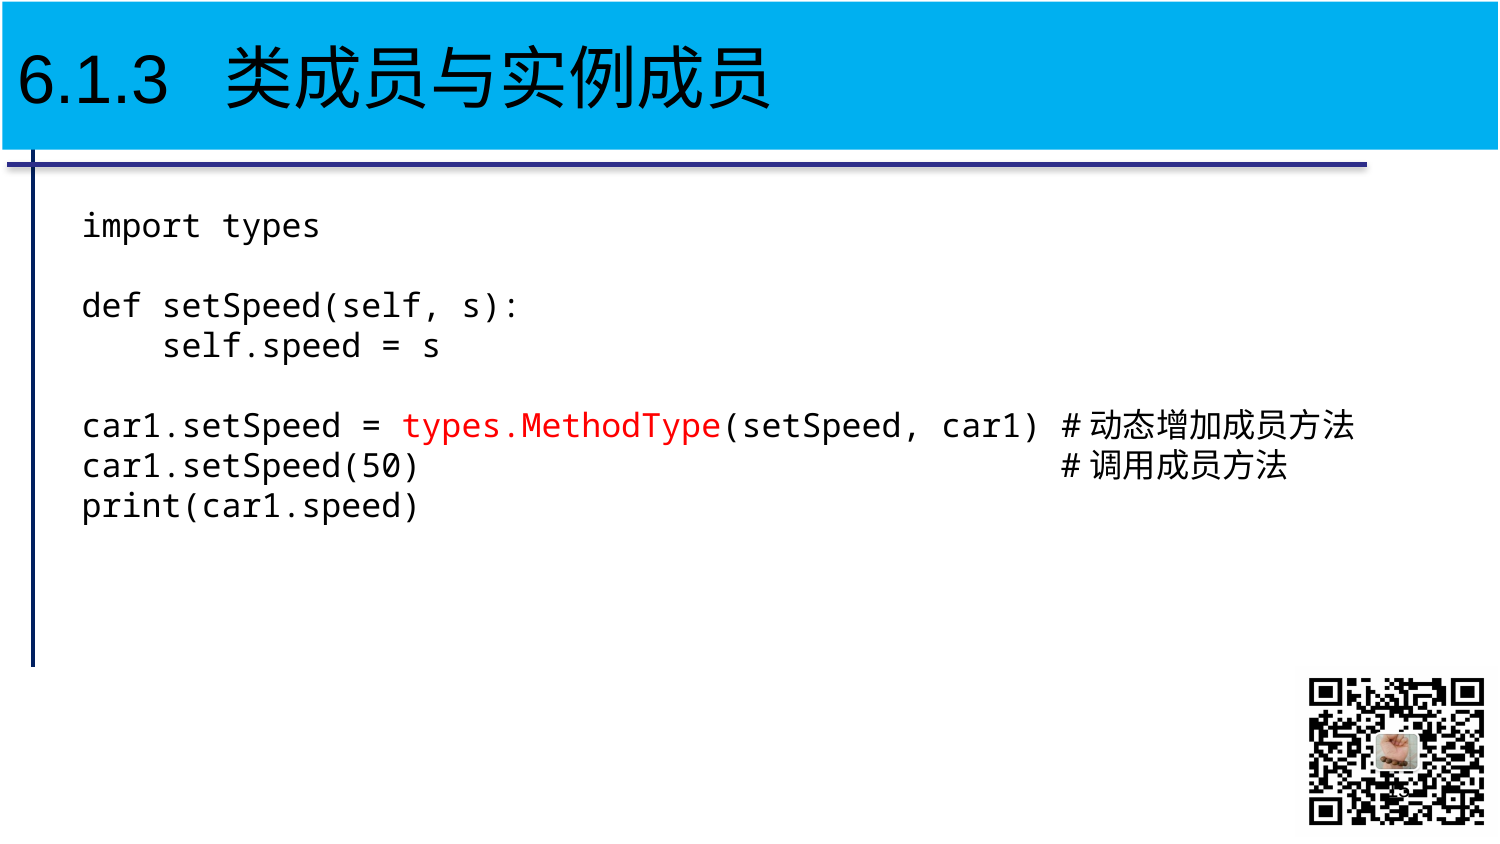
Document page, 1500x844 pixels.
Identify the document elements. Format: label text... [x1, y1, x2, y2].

title 6.1.3 类成员与实例成员 [2, 1, 1499, 150]
slide_number 15 [1074, 768, 1426, 828]
list import types def setSpeed(self, s): self.speed = s car1.setSpeed = types.MethodType(setSpeed, car1) #动态增加成员方法 car1.setSpeed(50) #调用成员方法 print(car1.speed) [66, 196, 1426, 755]
picture [1295, 666, 1498, 837]
